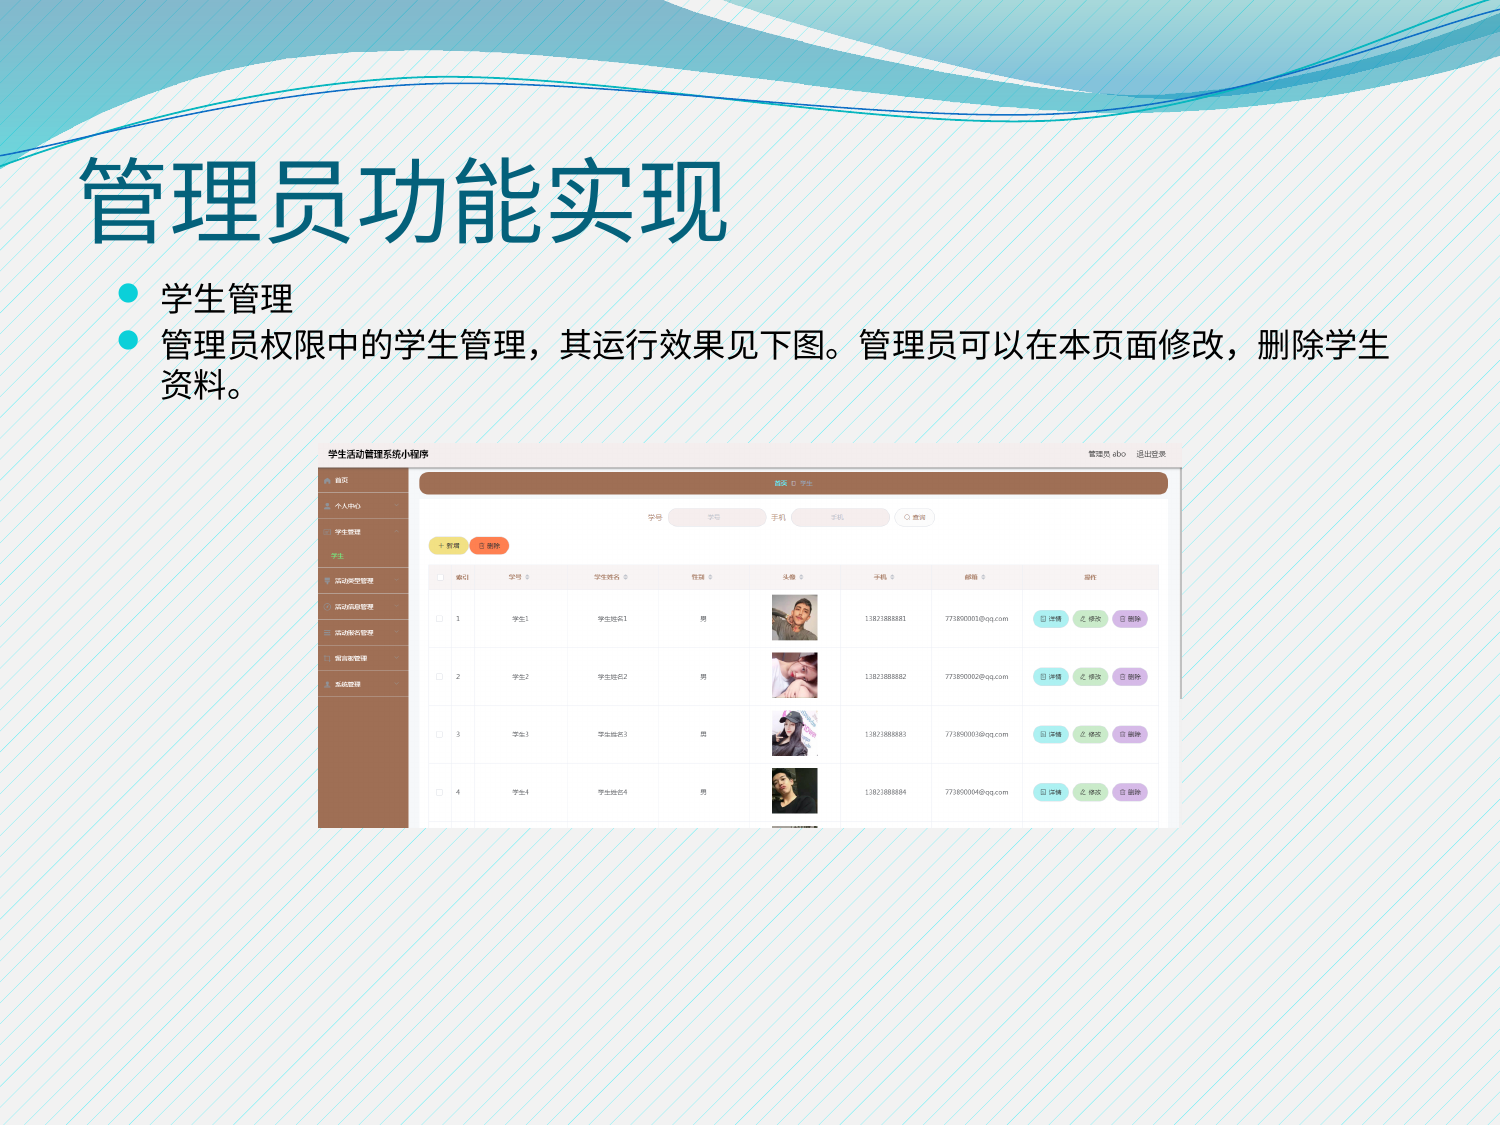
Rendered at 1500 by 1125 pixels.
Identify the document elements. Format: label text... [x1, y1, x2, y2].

text_box 学生管理 管理员权限中的学生管理，其运行效果见下图。管理员可以在本页面修改，删除学生资料。 [101, 270, 1426, 412]
picture [318, 442, 1182, 828]
title 管理员功能实现 [75, 115, 1426, 256]
